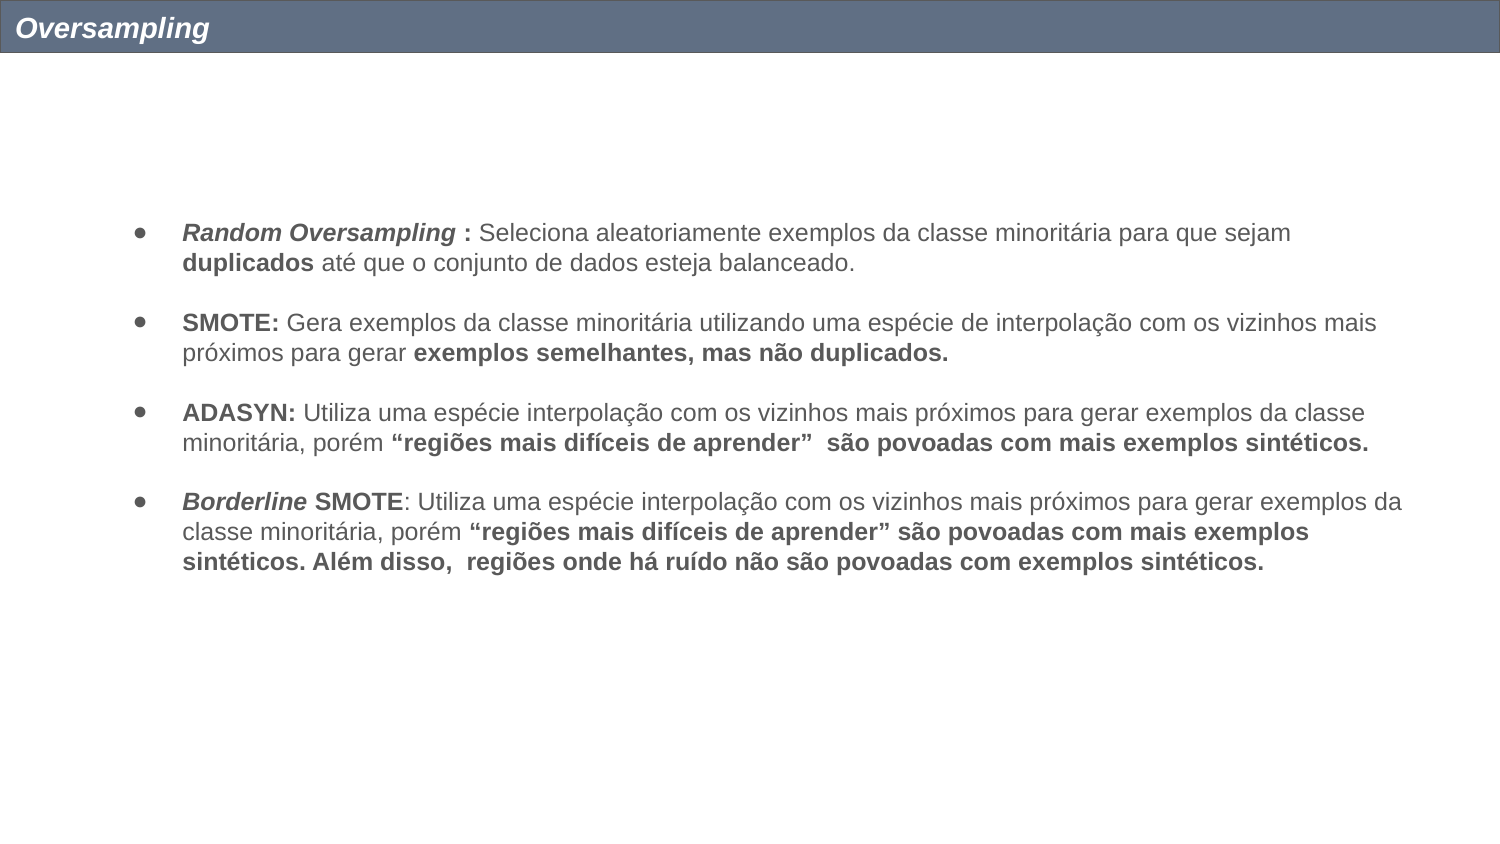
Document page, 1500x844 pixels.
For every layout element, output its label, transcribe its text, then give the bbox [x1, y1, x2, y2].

text_box Oversampling [0, 0, 1500, 53]
text_box Random Oversampling : Seleciona aleatoriamente exemplos da classe minoritária para que sejam duplicados até que o conjunto de dados esteja balanceado. SMOTE: Gera exemplos da classe minoritária utilizando uma espécie de interpolação com os vizinhos mais próximos para gerar exemplos semelhantes, mas não duplicados. ADASYN: Utiliza uma espécie interpolação com os vizinhos mais próximos para gerar exemplos da classe minoritária, porém “regiões mais difíceis de aprender” são povoadas com mais exemplos sintéticos. Borderline SMOTE: Utiliza uma espécie interpolação com os vizinhos mais próximos para gerar exemplos da classe minoritária, porém “regiões mais difíceis de aprender” são povoadas com mais exemplos sintéticos. Além disso, regiões onde há ruído não são povoadas com exemplos sintéticos. [92, 201, 1428, 609]
